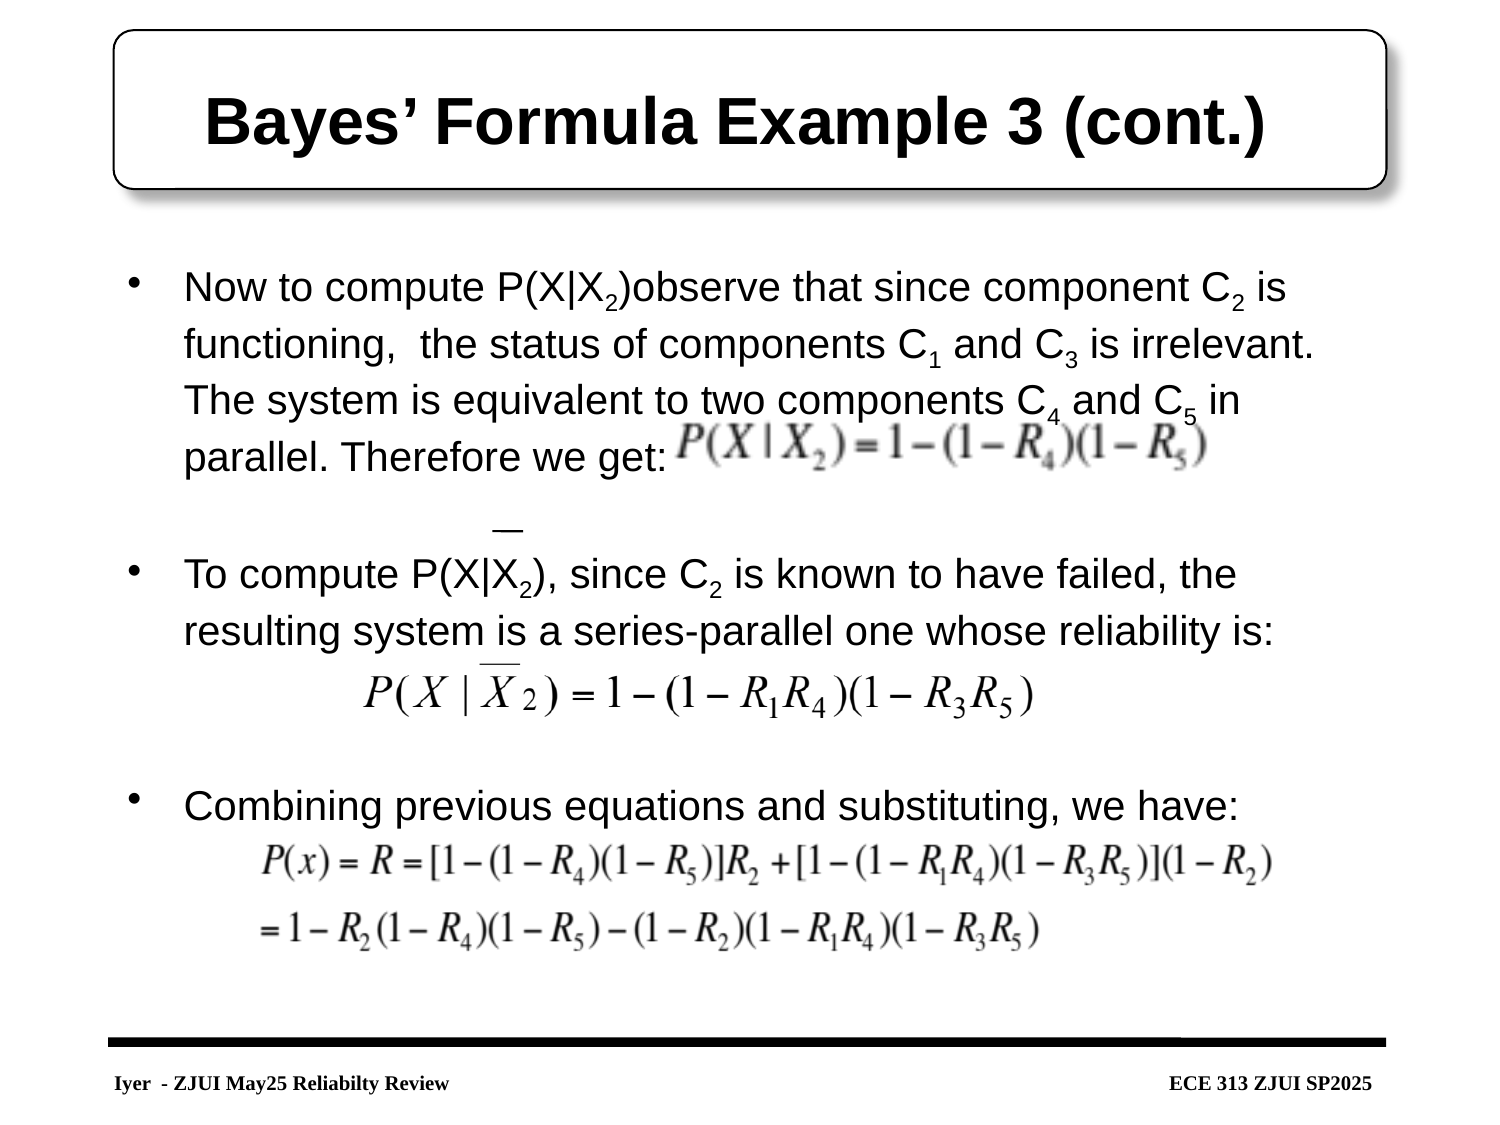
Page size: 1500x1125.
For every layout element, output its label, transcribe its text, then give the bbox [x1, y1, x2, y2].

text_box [355, 653, 1048, 734]
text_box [258, 841, 1274, 953]
list Now to compute P(X|X2)observe that since component C2 is functioning, the status of components C1 and C3 is irrelevant. The system is equivalent to two components C4 and C5 in parallel. Therefore we get: To compute P(X|X2), since C2 is known to have failed, the resulting system is a series-parallel one whose reliability is: Combining previous equations and substituting, we have: [112, 252, 1388, 1020]
title Bayes’ Formula Example 3 (cont.) [98, 26, 1374, 209]
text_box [670, 412, 1211, 478]
